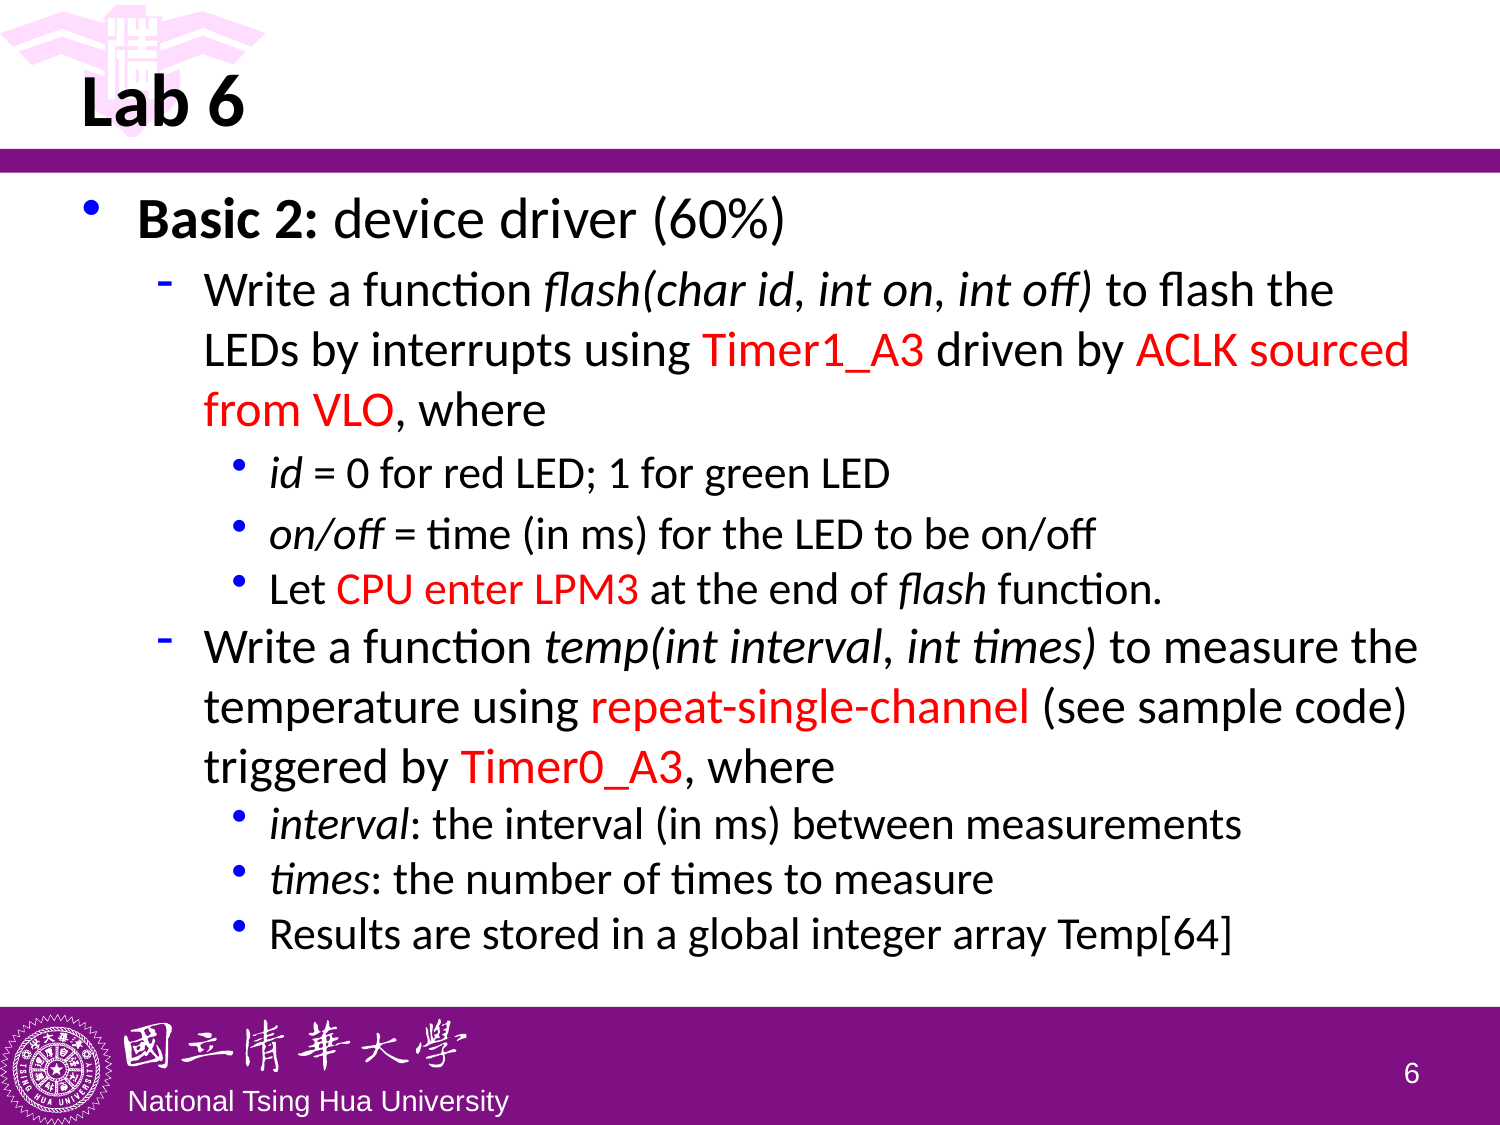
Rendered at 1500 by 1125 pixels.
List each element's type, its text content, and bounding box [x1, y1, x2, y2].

slide_number 5 [1122, 1021, 1436, 1097]
list Basic 2: device driver (60%) Write a function flash(char id, int on, int off) to flash the LEDs by interrupts using Timer1_A3 driven by ACLK sourced from VLO, where id = 0 for red LED; 1 for green LED on/off = time (in ms) for the LED to be on/off Let CPU enter LPM3 at the end of flash function. Write a function temp(int interval, int times) to measure the temperature using repeat-single-channel (see sample code) triggered by Timer0_A3, where interval: the interval (in ms) between measurements times: the number of times to measure Results are stored in a global integer array Temp[64] [66, 172, 1436, 1003]
title Lab 6 [66, 37, 1436, 149]
